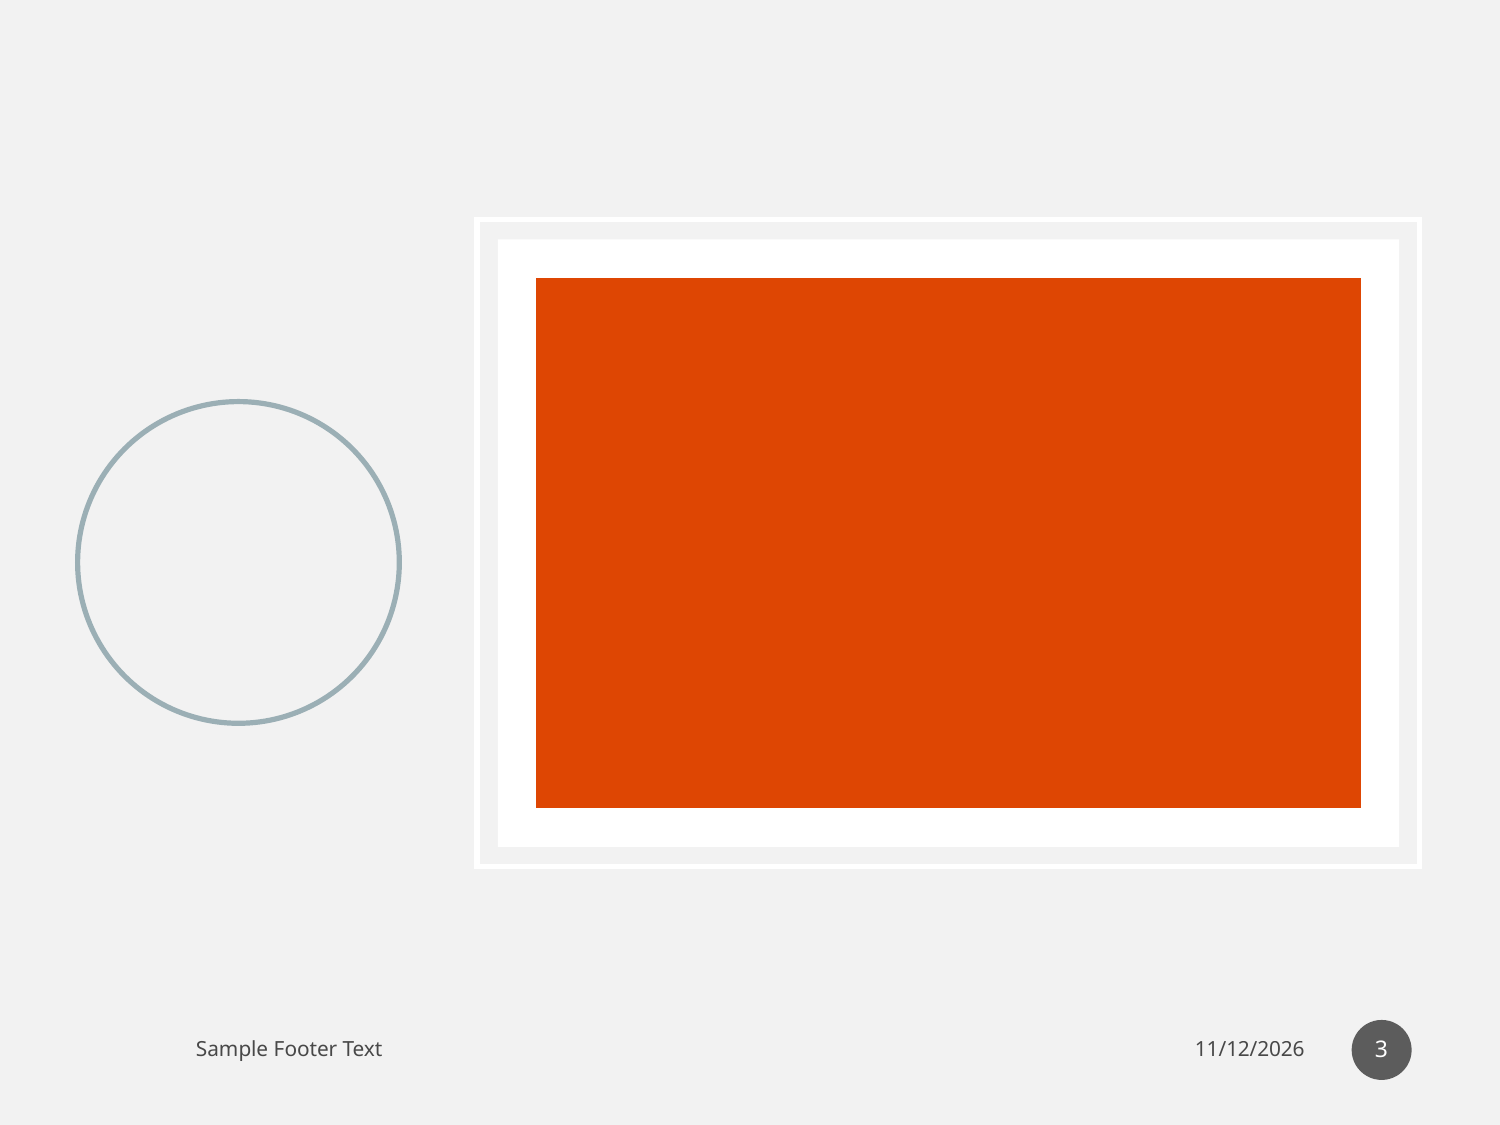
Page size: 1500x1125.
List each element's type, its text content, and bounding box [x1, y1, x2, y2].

footer Sample Footer Text [180, 1023, 929, 1076]
picture [536, 278, 1361, 808]
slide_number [980, 1023, 1320, 1077]
slide_number 3 [1351, 1019, 1412, 1080]
text_box [76, 400, 401, 725]
text_box [476, 218, 1421, 868]
text_box [497, 238, 1400, 848]
